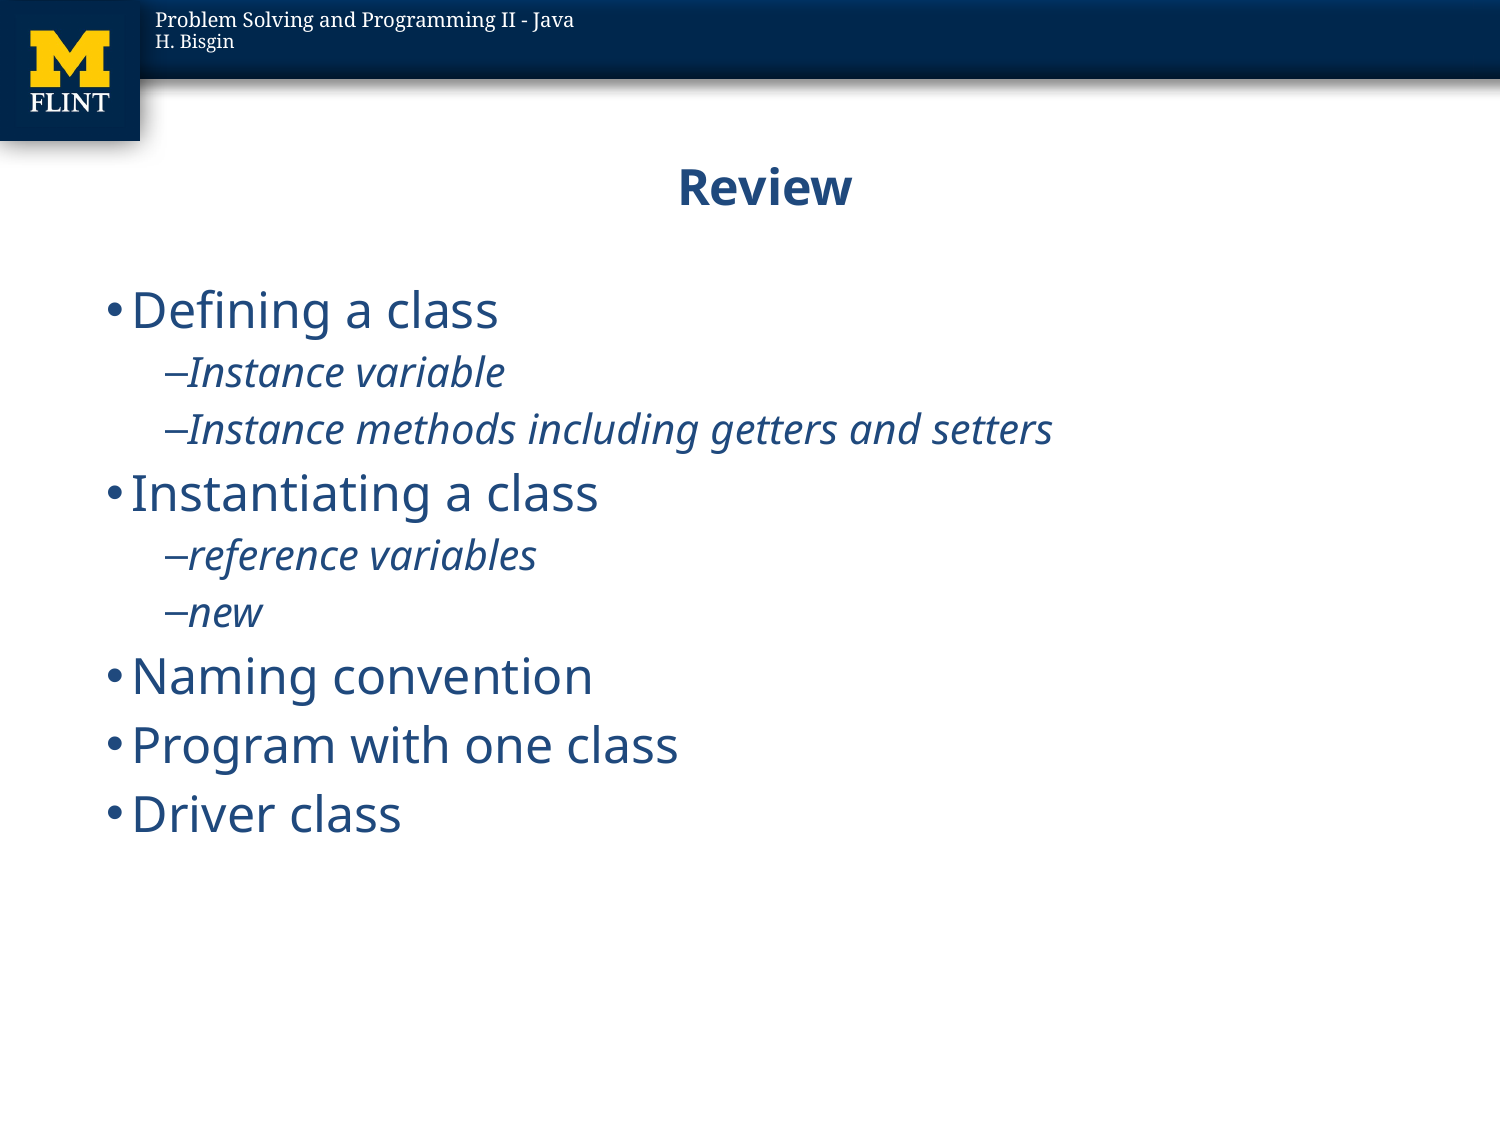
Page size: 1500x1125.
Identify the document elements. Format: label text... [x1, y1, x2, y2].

picture [0, 0, 1500, 1122]
list Defining a class Instance variable Instance methods including getters and setters Instantiating a class reference variables new Naming convention Program with one class Driver class [75, 269, 1425, 990]
title Review [73, 109, 1457, 263]
